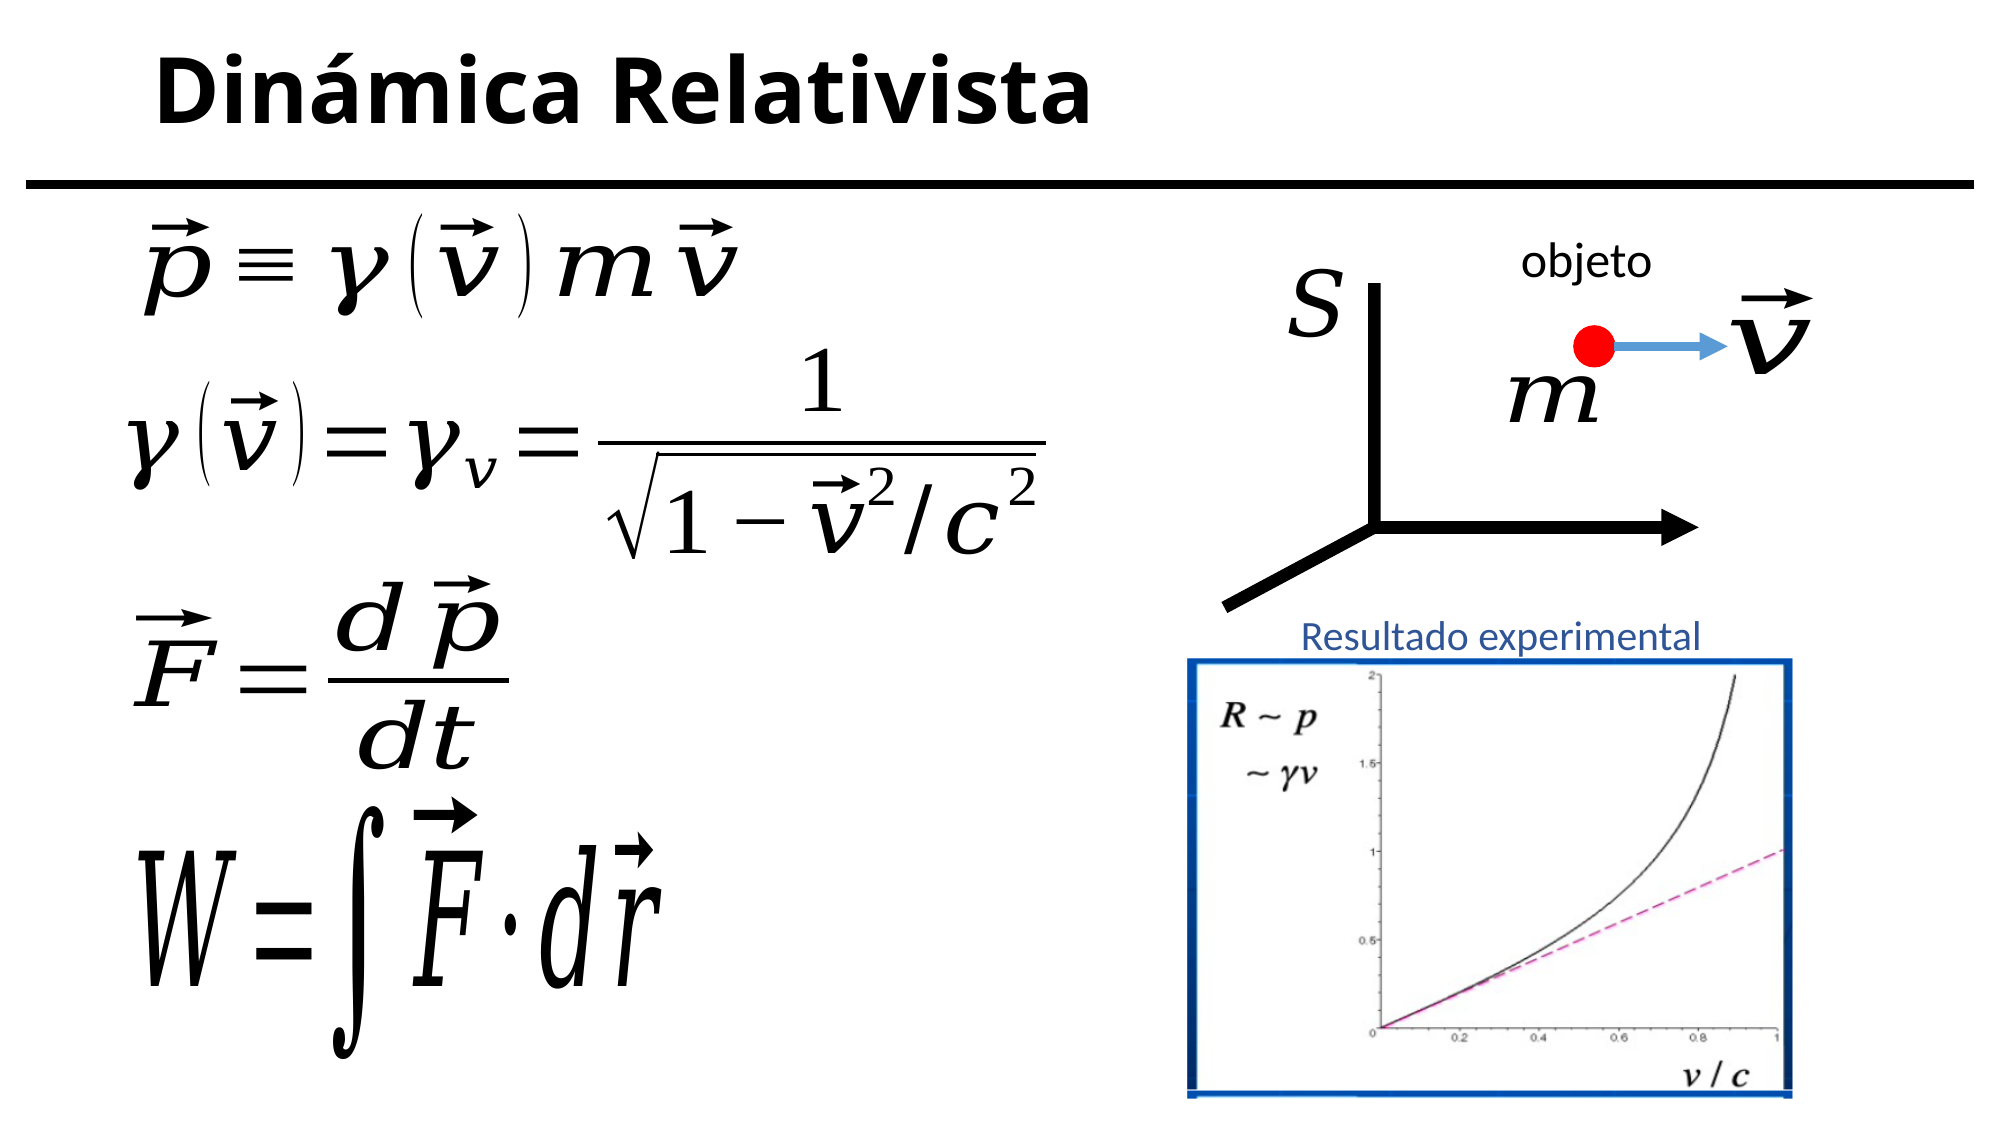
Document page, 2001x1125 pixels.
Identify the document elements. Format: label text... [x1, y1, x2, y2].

title Dinámica Relativista [137, 26, 1863, 161]
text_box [1178, 219, 1841, 1125]
